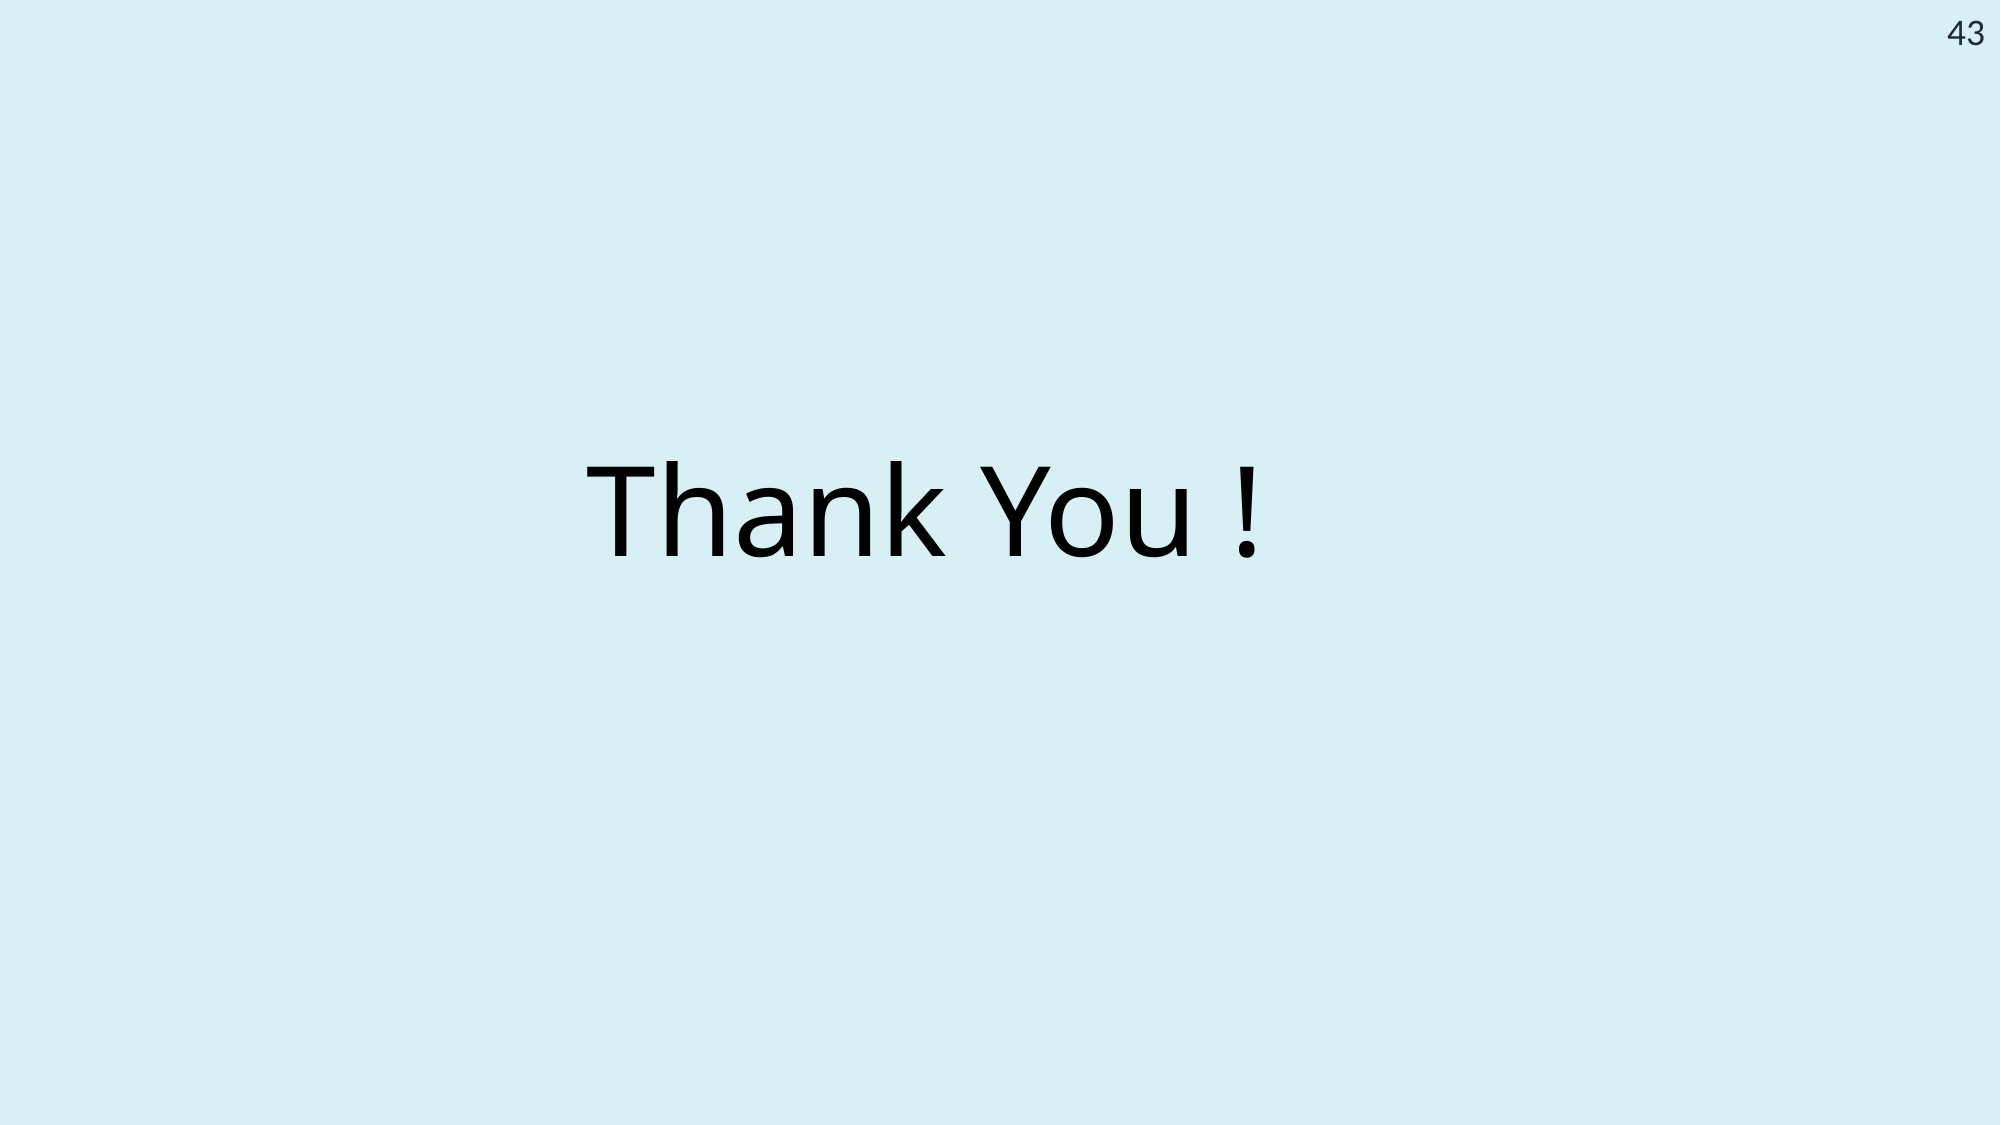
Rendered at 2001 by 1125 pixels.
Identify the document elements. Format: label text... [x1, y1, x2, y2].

slide_number 43 [1550, 0, 2000, 60]
title Thank You ! [175, 213, 1376, 592]
